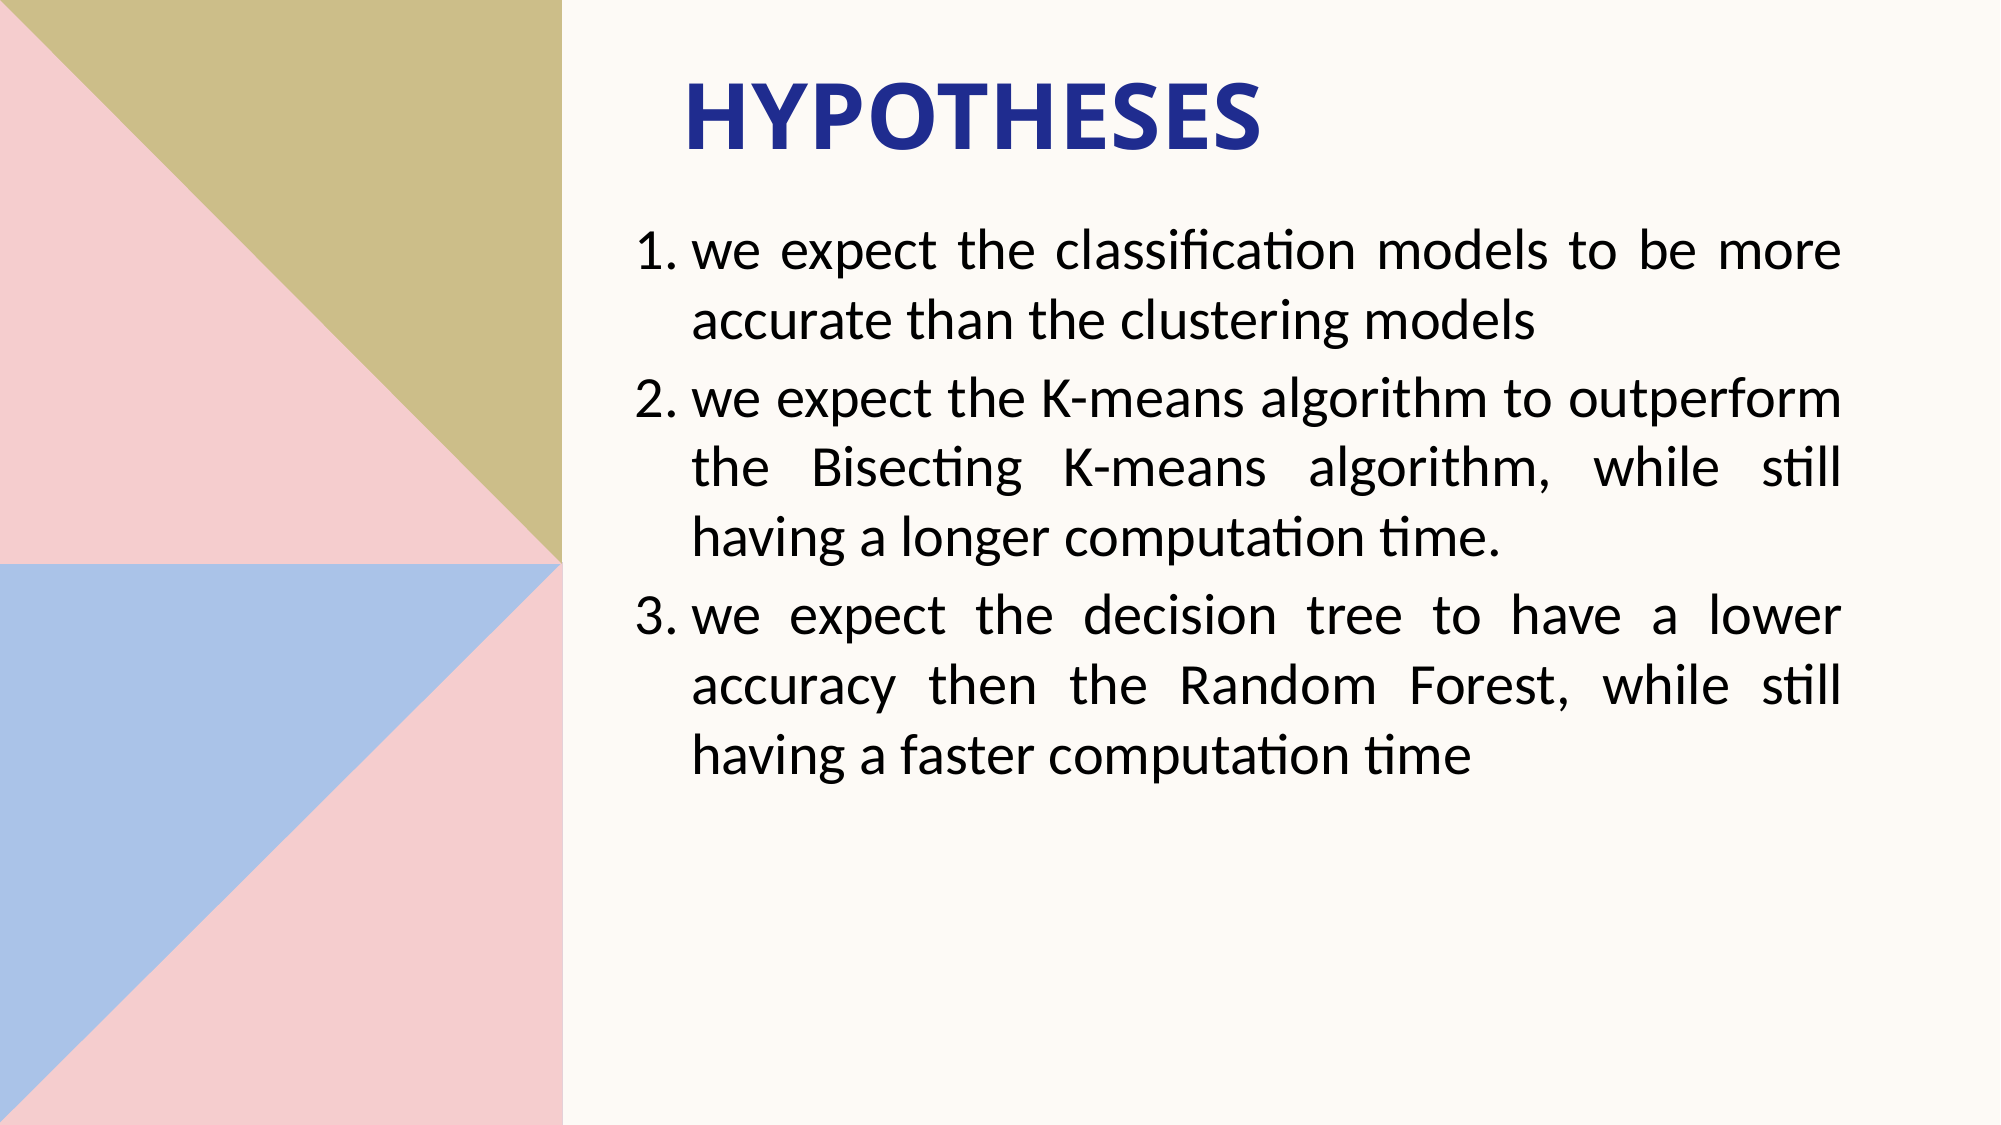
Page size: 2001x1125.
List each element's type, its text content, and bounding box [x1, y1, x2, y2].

title Hypotheses [666, 50, 1777, 177]
list we expect the classification models to be more accurate than the clustering models we expect the K-means algorithm to outperform the Bisecting K-means algorithm, while still having a longer computation time. we expect the decision tree to have a lower accuracy then the Random Forest, while still having a faster computation time [619, 203, 1859, 1044]
